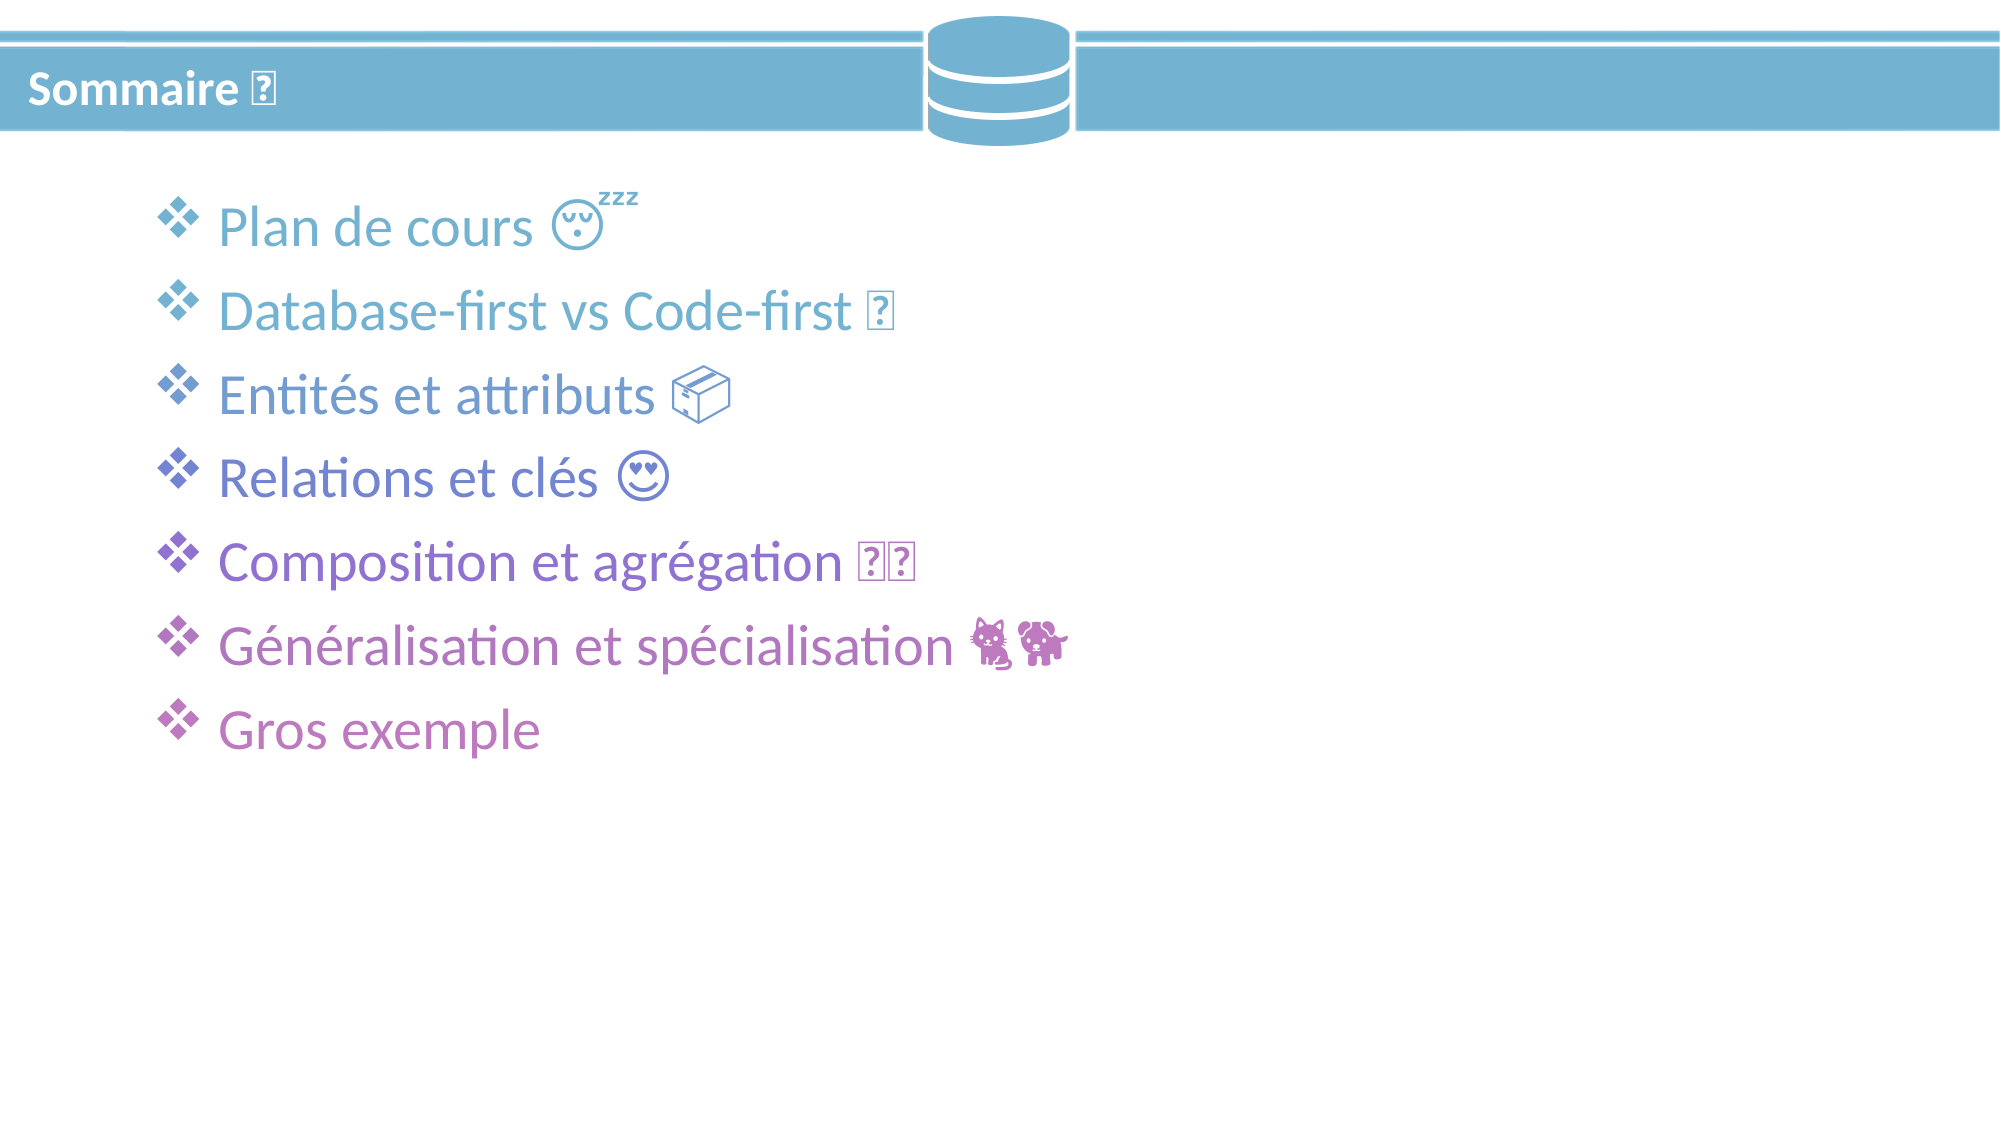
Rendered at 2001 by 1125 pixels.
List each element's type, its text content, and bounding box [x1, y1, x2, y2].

list Plan de cours 😴 Database-first vs Code-first 🤔 Entités et attributs 📦 Relations et clés 😍🔑 Composition et agrégation 🌳🍎 Généralisation et spécialisation 🐈🐕 Gros exemple [137, 188, 1862, 1014]
title Sommaire 📃 [12, 58, 913, 120]
picture [0, 3, 2000, 159]
